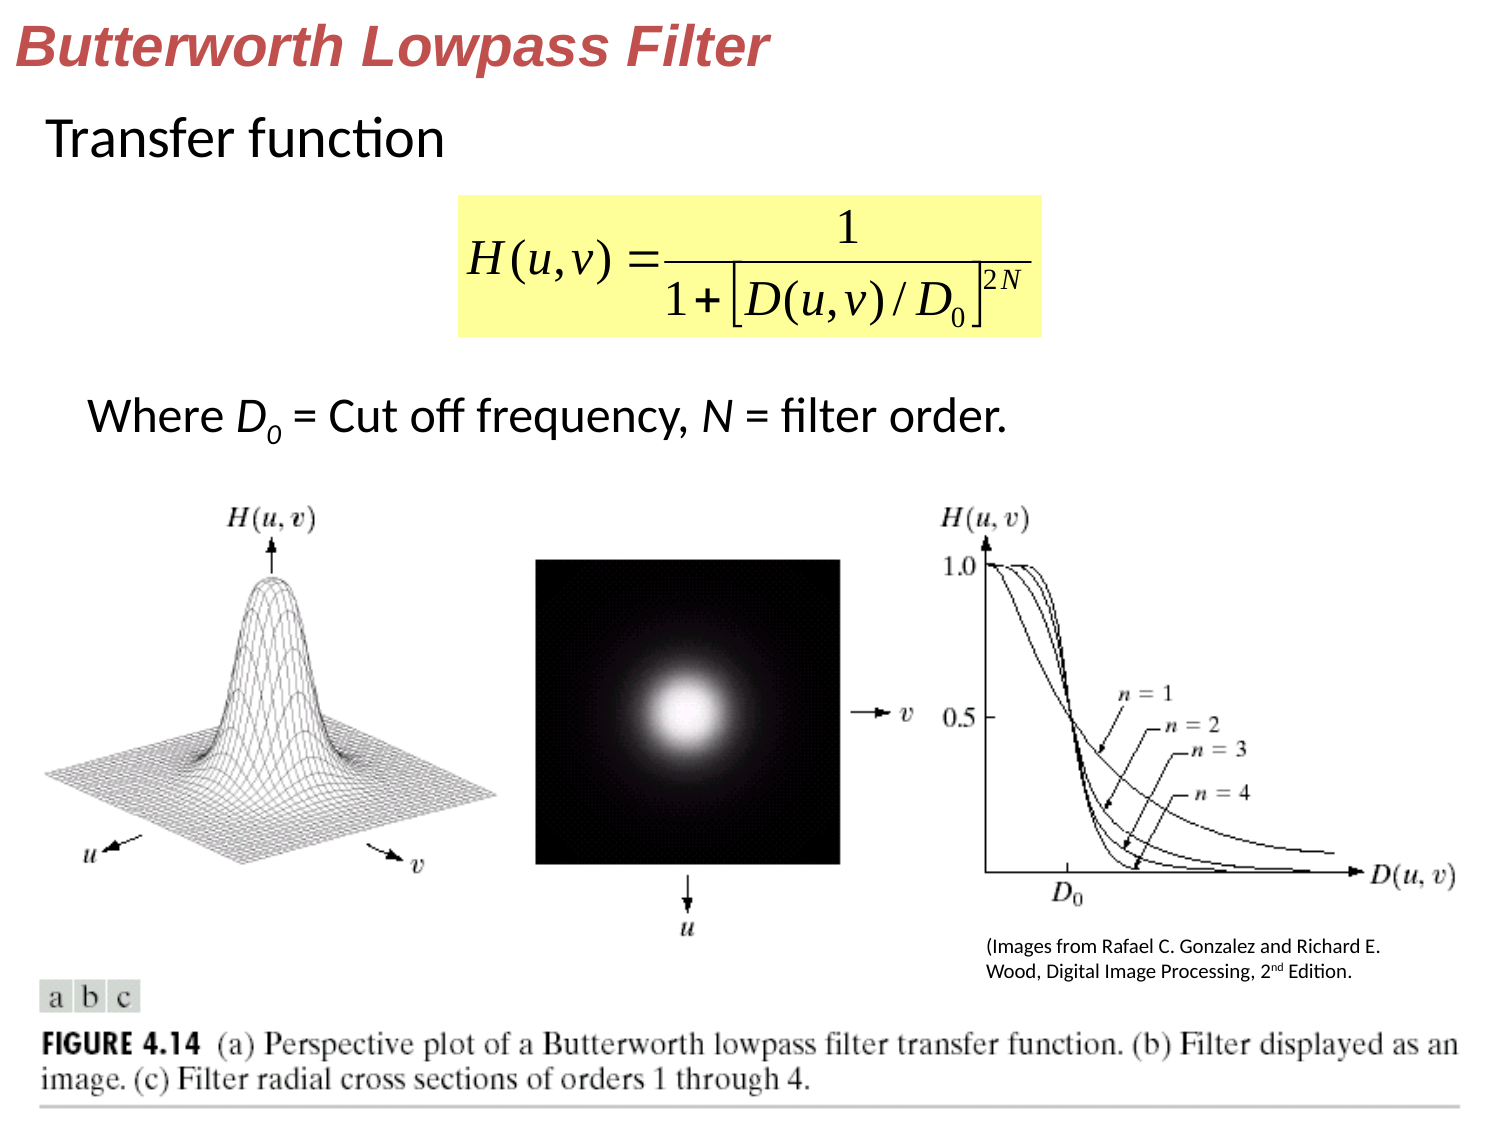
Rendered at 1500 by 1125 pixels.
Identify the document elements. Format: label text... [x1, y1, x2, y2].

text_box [457, 194, 1042, 338]
picture [30, 499, 1469, 1115]
text_box Butterworth Lowpass Filter [0, 0, 802, 86]
text_box Where D0 = Cut off frequency, N = filter order. [72, 374, 1024, 458]
text_box Transfer function [30, 91, 461, 177]
